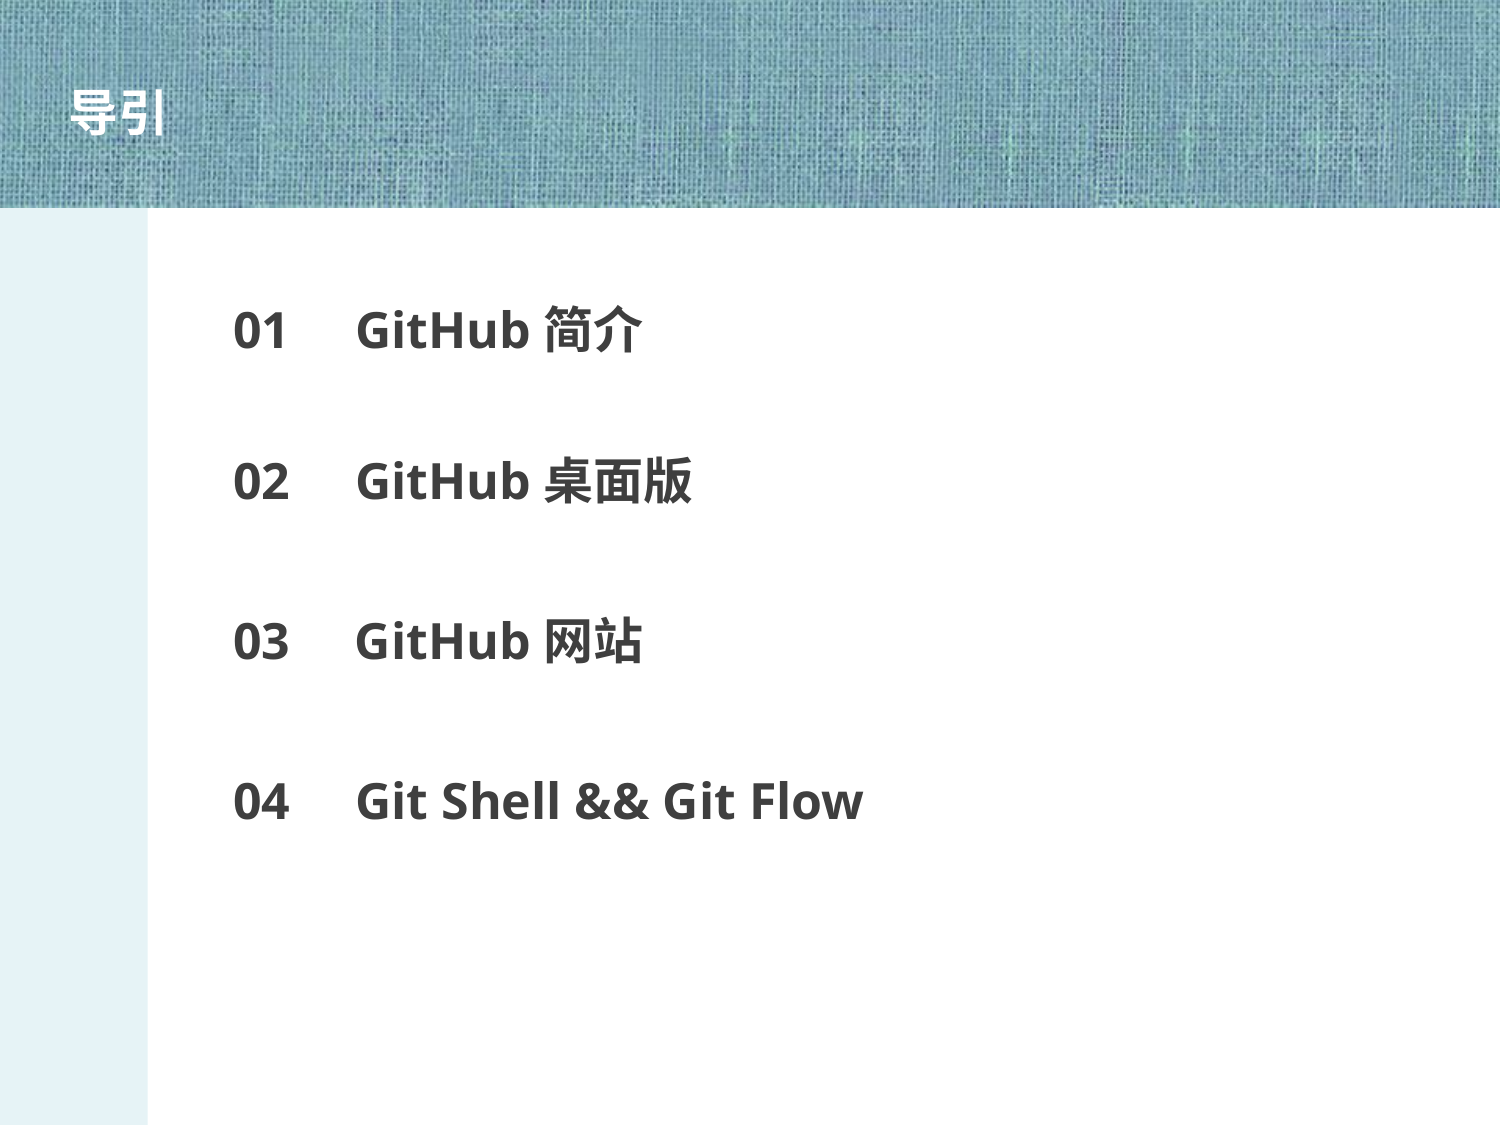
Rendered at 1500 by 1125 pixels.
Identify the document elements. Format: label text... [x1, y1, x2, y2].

text_box 03 GitHub网站 [218, 602, 833, 662]
text_box [0, 208, 148, 1125]
text_box 04 Git Shell && Git Flow [218, 762, 1050, 842]
title 导引 [53, 54, 526, 149]
subtitle 01 GitHub简介 [218, 291, 762, 351]
text_box [0, 0, 1500, 208]
text_box 02 GitHub桌面版 [218, 442, 762, 502]
